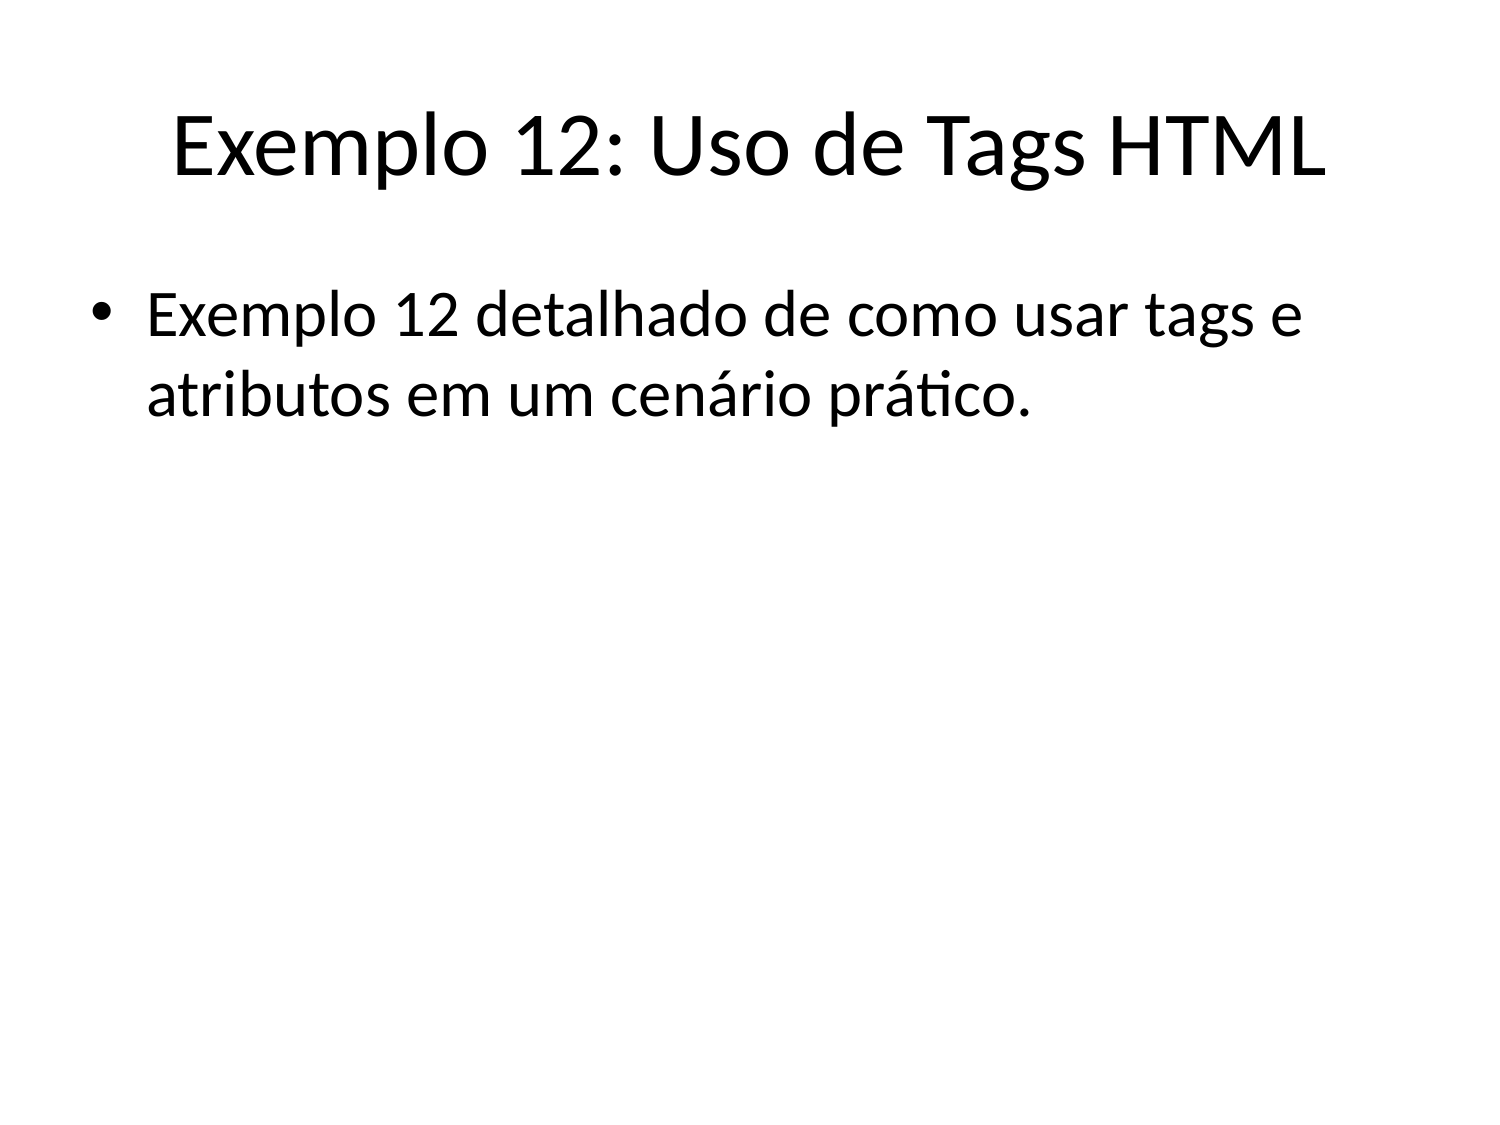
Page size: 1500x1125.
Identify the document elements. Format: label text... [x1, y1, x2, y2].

title Exemplo 12: Uso de Tags HTML [75, 45, 1425, 233]
list Exemplo 12 detalhado de como usar tags e atributos em um cenário prático. [75, 262, 1425, 1005]
